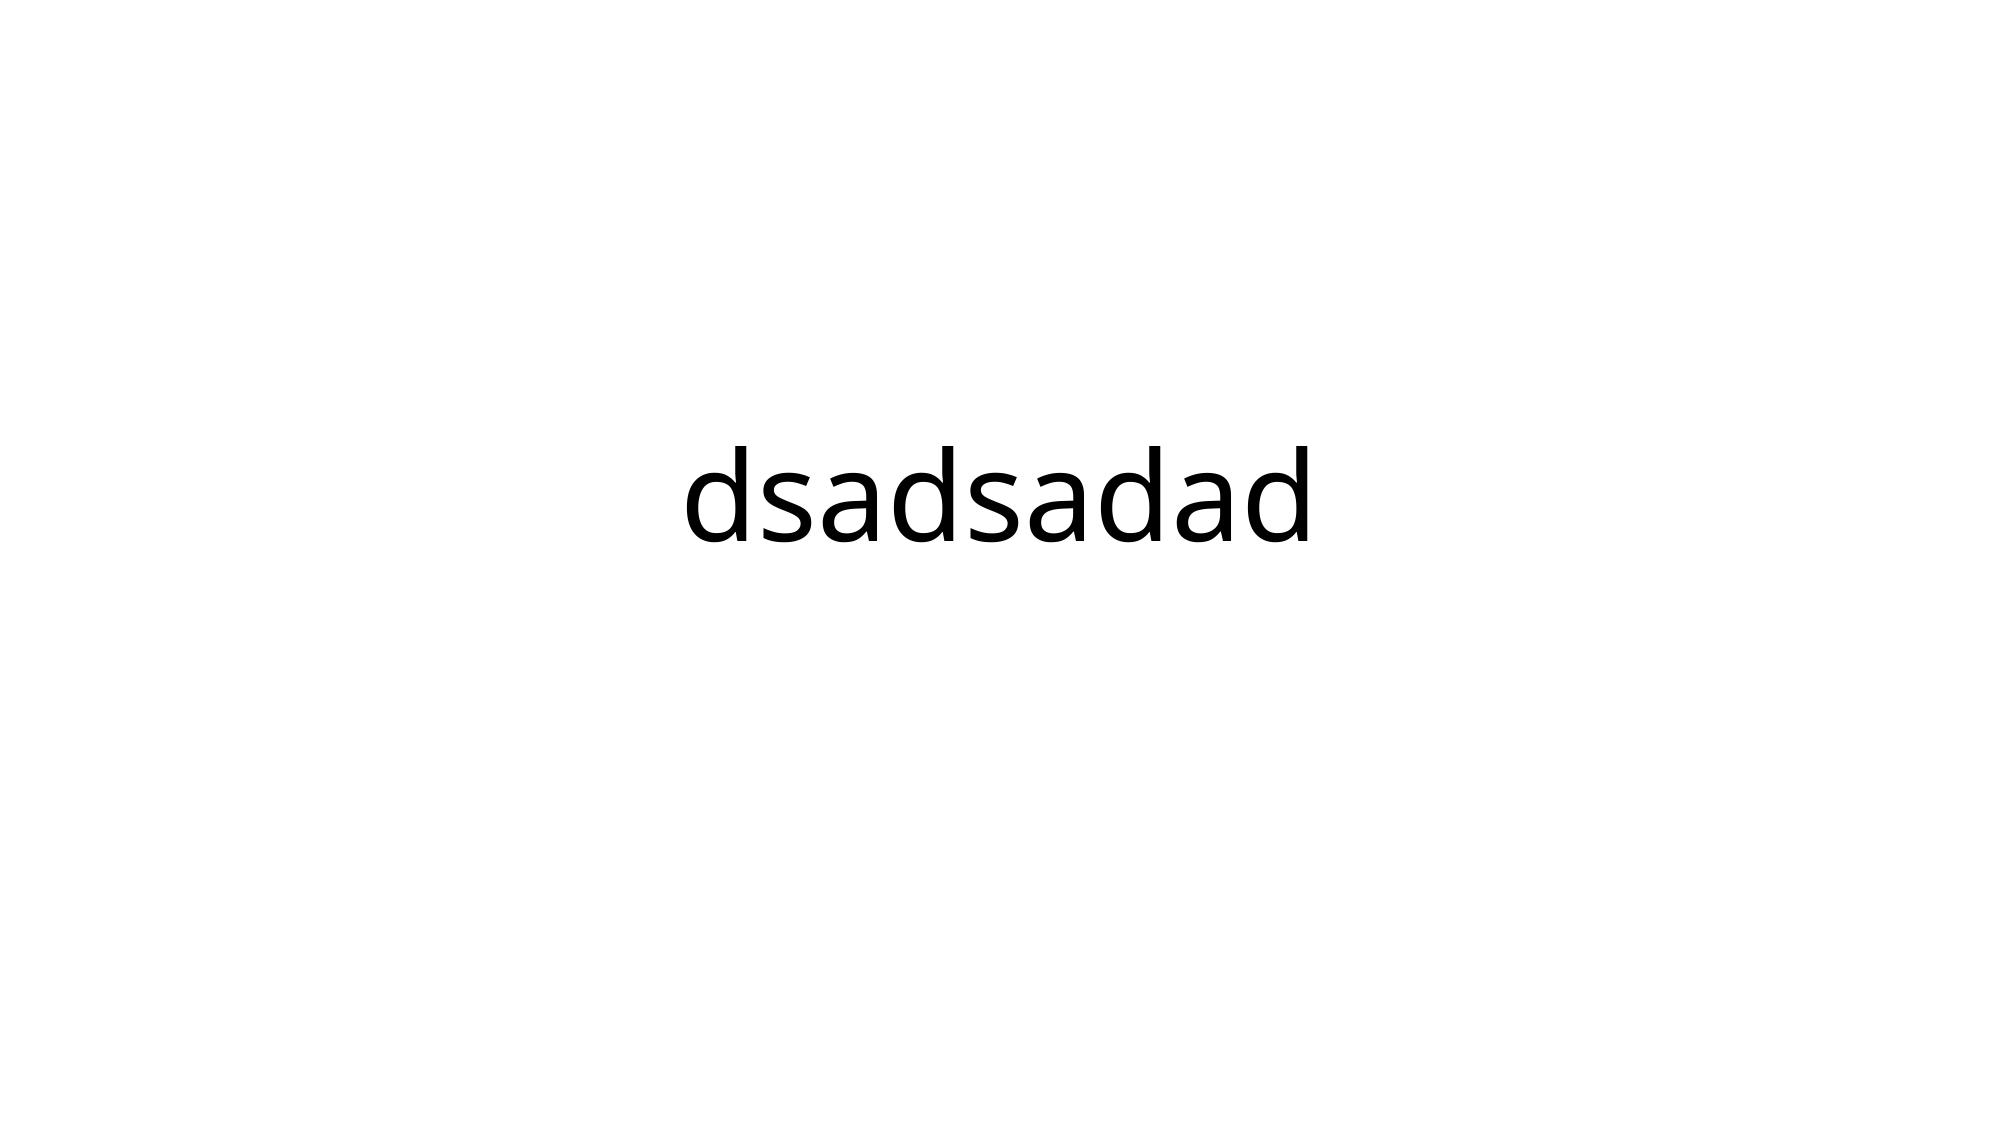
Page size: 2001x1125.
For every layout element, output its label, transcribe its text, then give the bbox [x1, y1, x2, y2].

title dsadsadad [249, 184, 1750, 576]
